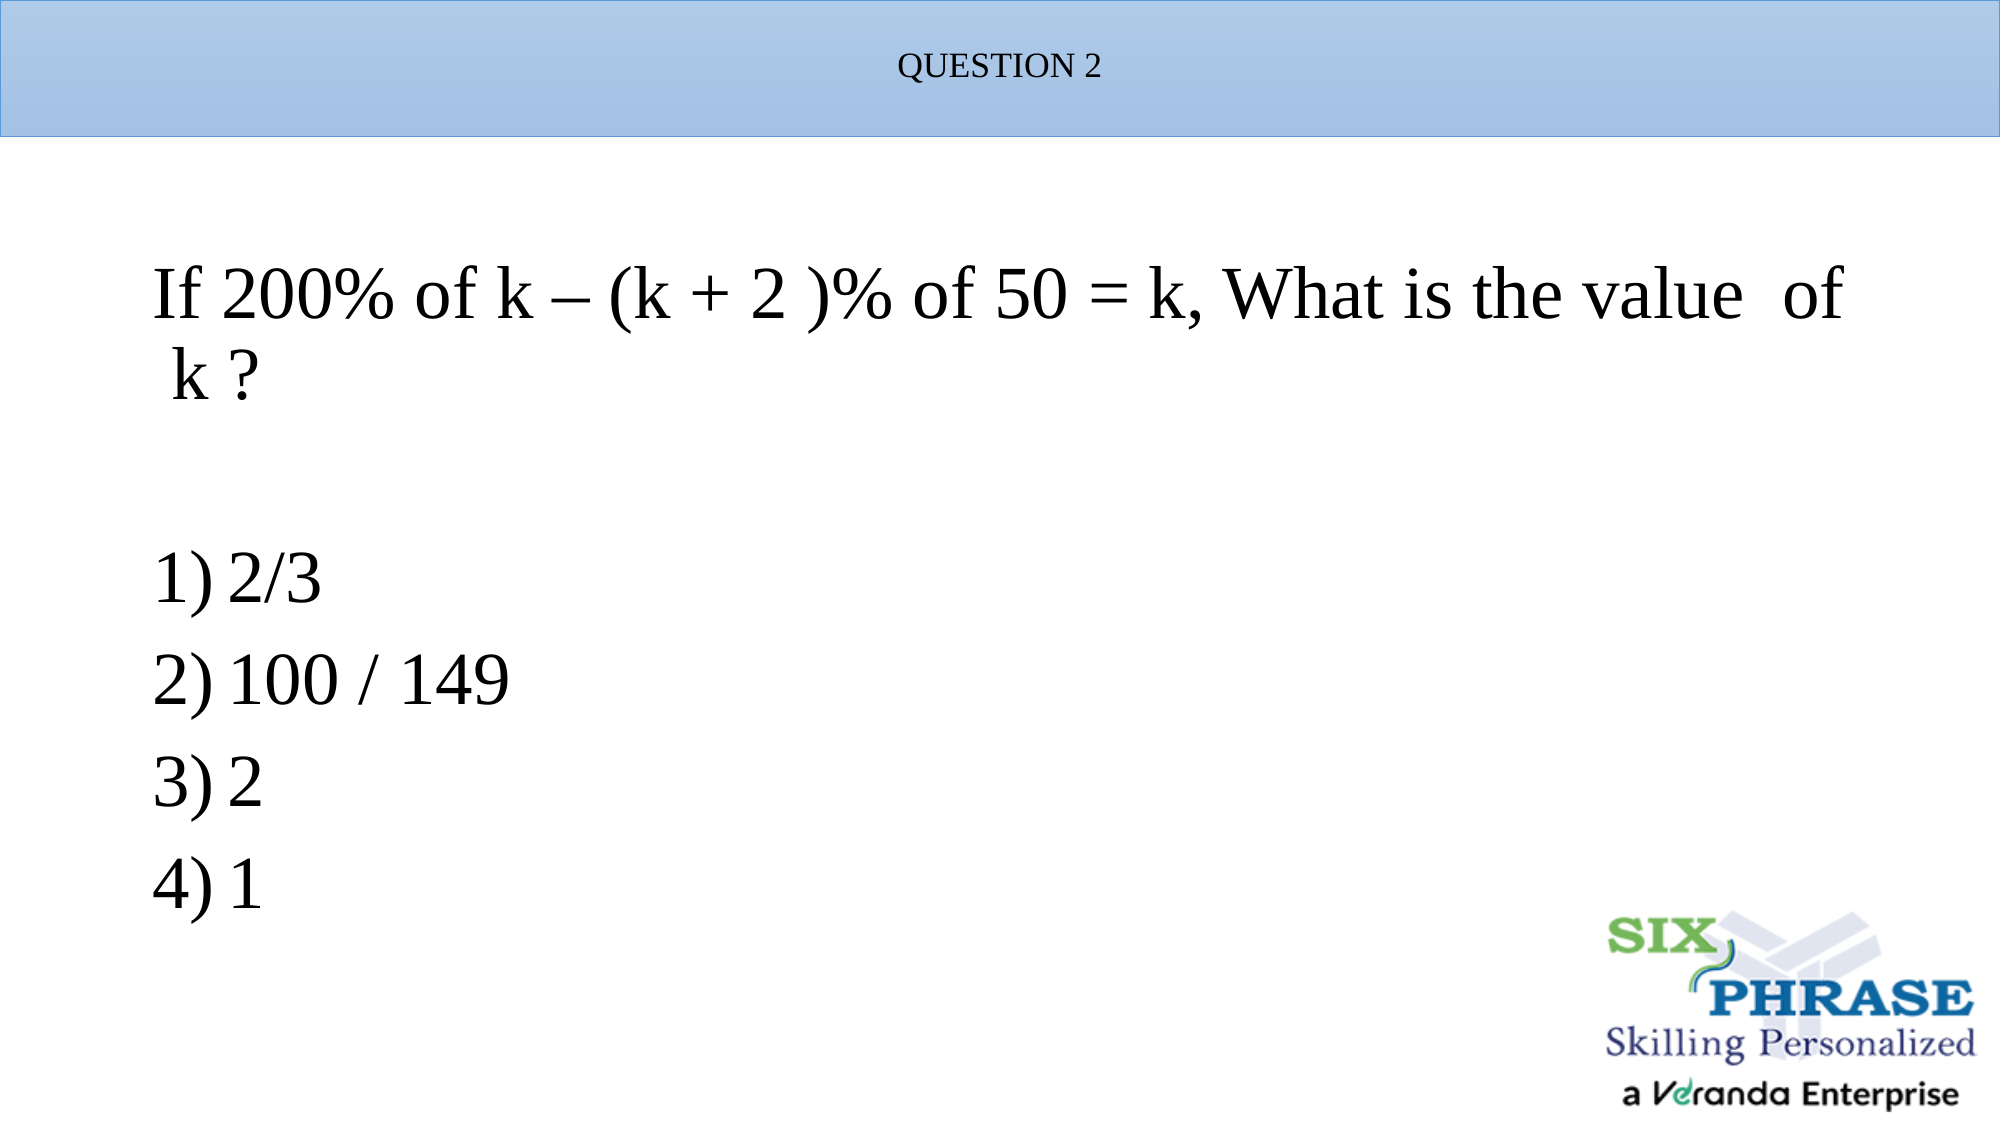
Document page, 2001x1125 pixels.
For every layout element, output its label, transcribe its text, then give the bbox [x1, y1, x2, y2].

title QUESTION 2 [0, 0, 2000, 137]
picture [1585, 894, 2000, 1125]
list If 200% of k – (k + 2 )% of 50 = k, What is the value of k ? 2/3 100 / 149 2 1 [137, 245, 1863, 960]
